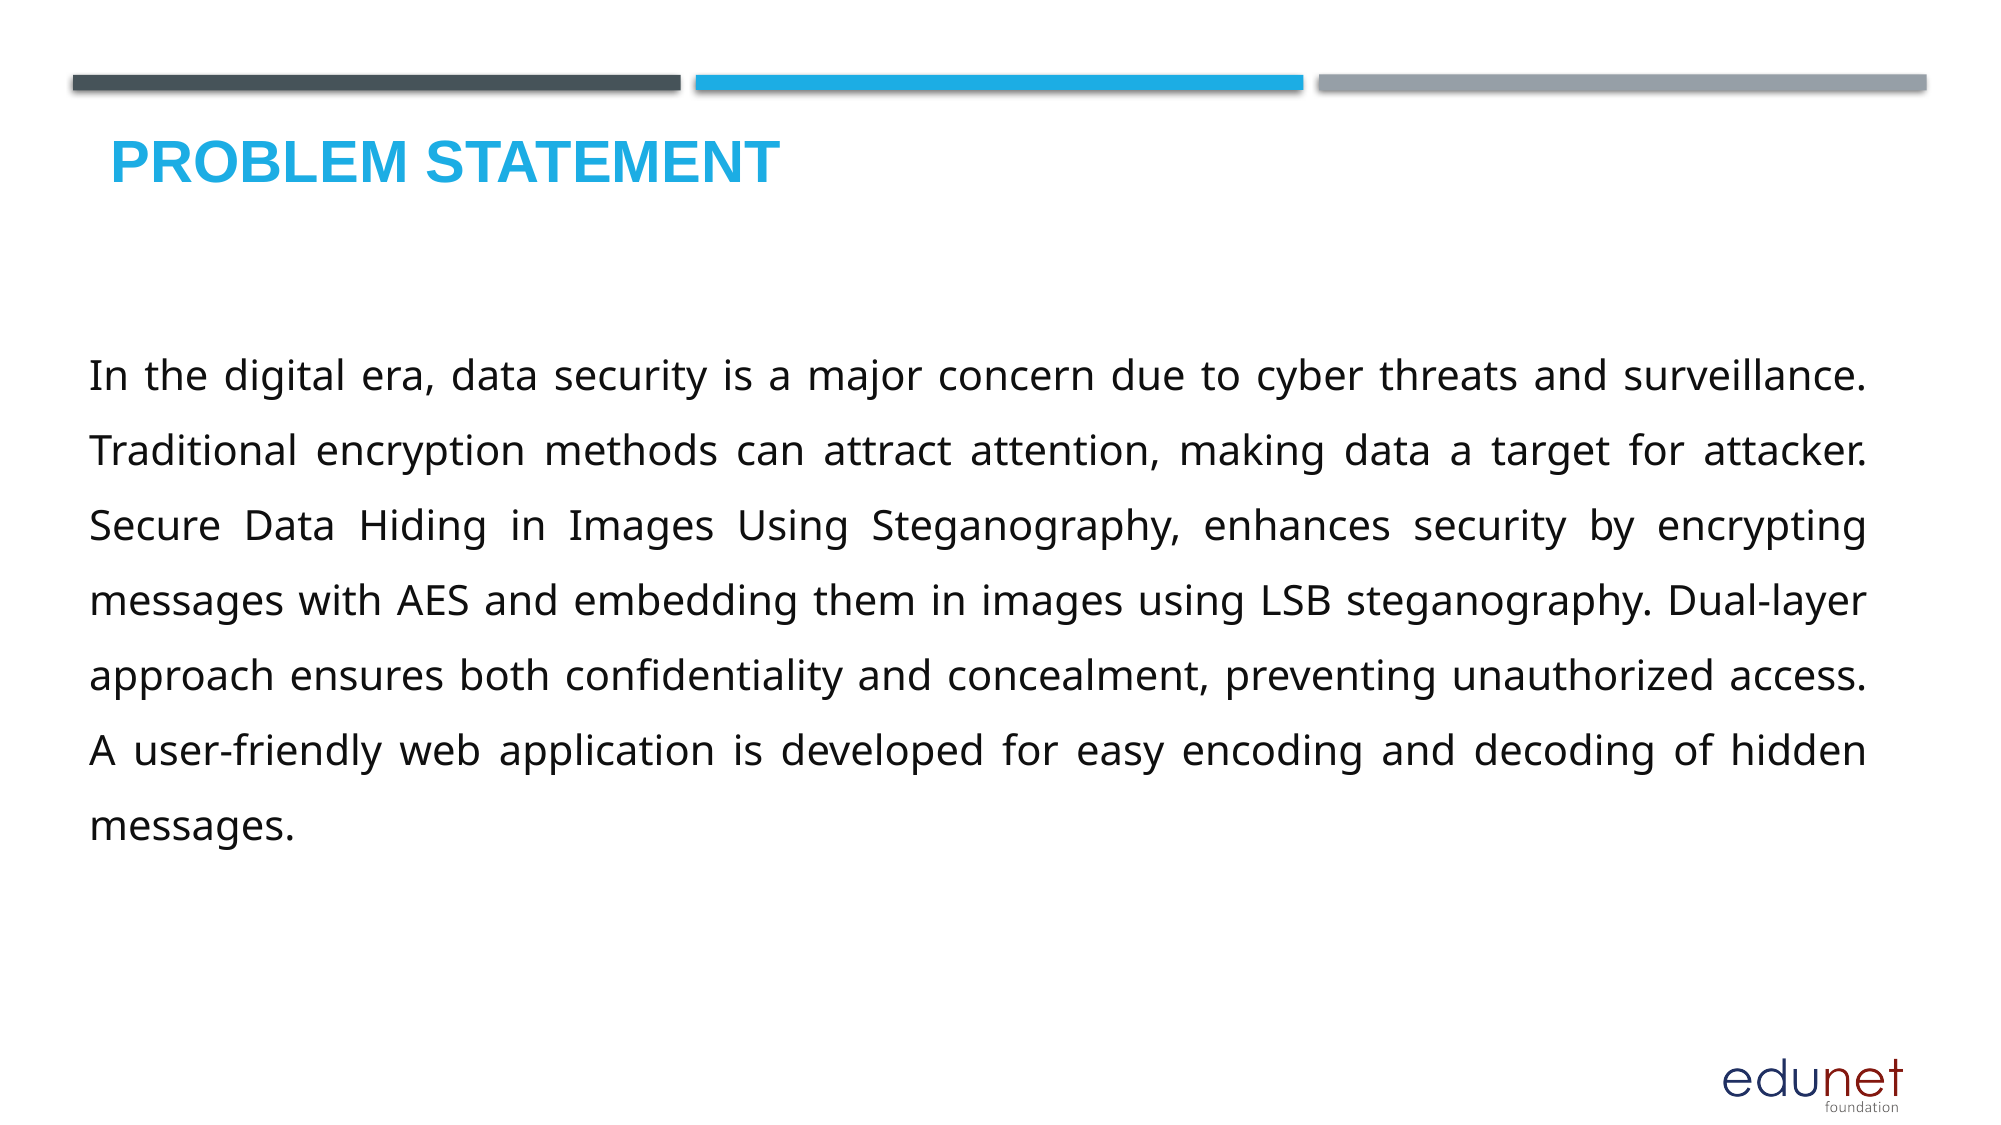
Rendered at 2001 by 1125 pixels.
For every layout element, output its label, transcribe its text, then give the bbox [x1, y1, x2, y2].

title Problem Statement [95, 115, 1905, 203]
list In the digital era, data security is a major concern due to cyber threats and surveillance. Traditional encryption methods can attract attention, making data a target for attacker. Secure Data Hiding in Images Using Steganography, enhances security by encrypting messages with AES and embedding them in images using LSB steganography. Dual-layer approach ensures both confidentiality and concealment, preventing unauthorized access. A user-friendly web application is developed for easy encoding and decoding of hidden messages. [74, 203, 1884, 970]
picture [1719, 1056, 1905, 1116]
